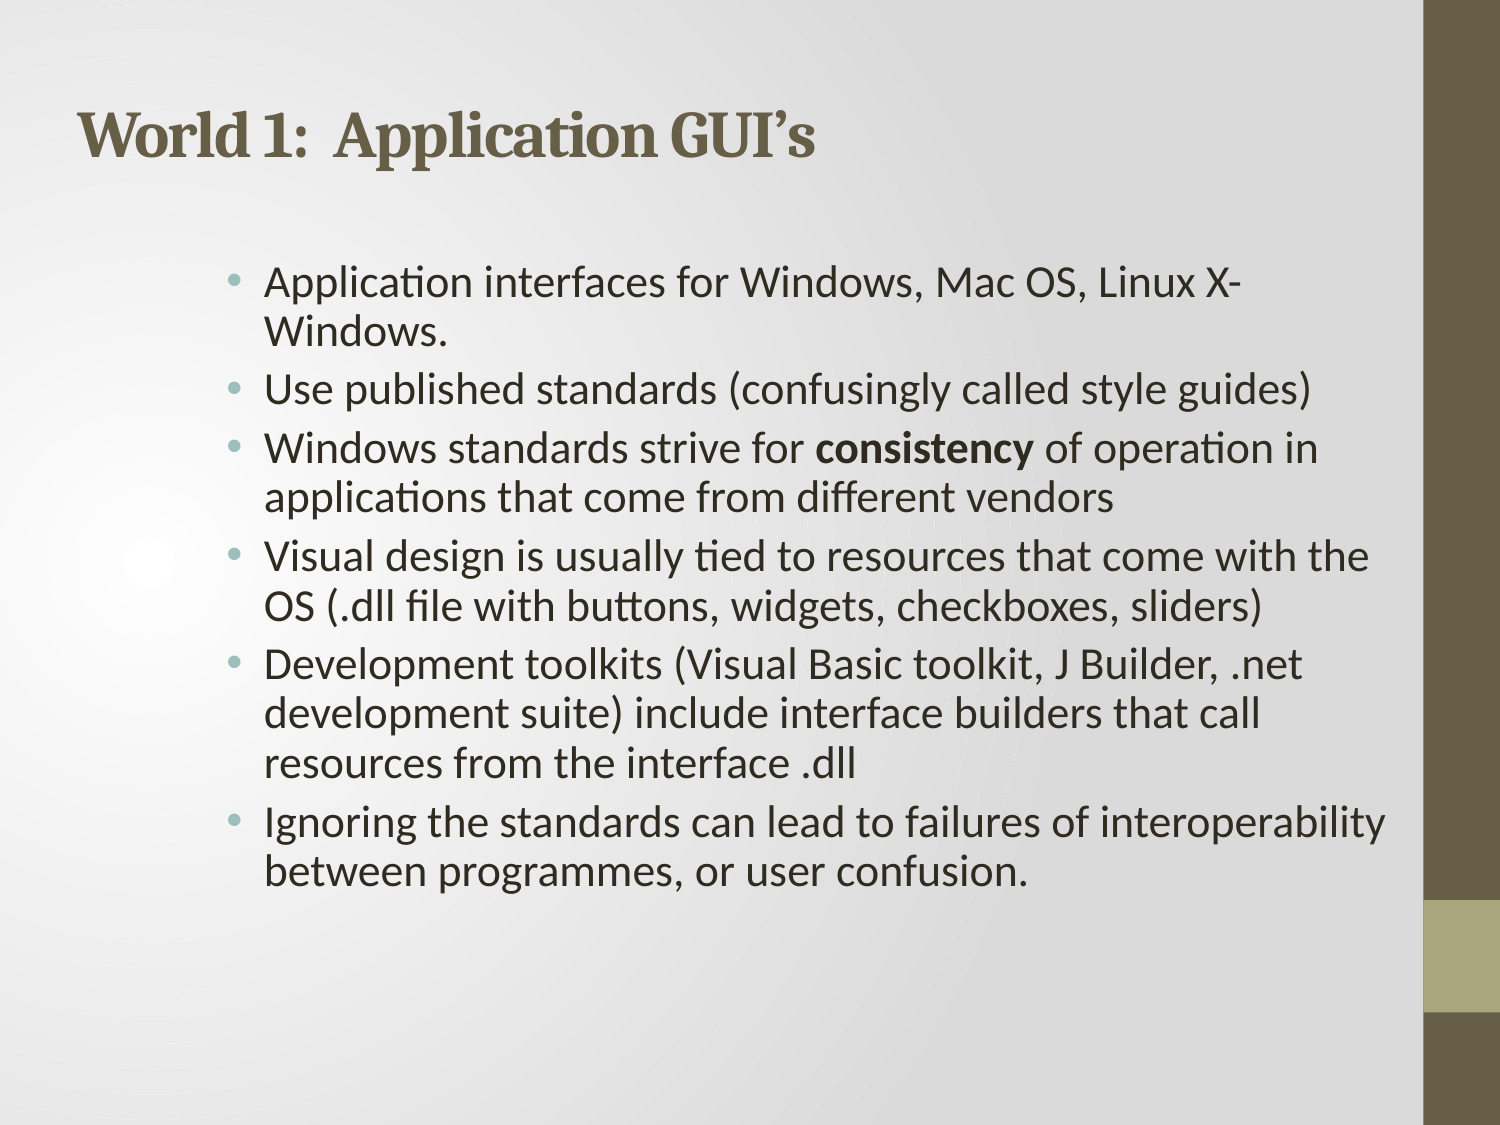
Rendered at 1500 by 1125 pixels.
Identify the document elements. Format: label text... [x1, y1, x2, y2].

title World 1: Application GUI’s [62, 75, 1438, 188]
list Application interfaces for Windows, Mac OS, Linux X-Windows. Use published standards (confusingly called style guides) Windows standards strive for consistency of operation in applications that come from different vendors Visual design is usually tied to resources that come with the OS (.dll file with buttons, widgets, checkboxes, sliders) Development toolkits (Visual Basic toolkit, J Builder, .net development suite) include interface builders that call resources from the interface .dll Ignoring the standards can lead to failures of interoperability between programmes, or user confusion. [62, 249, 1438, 1088]
